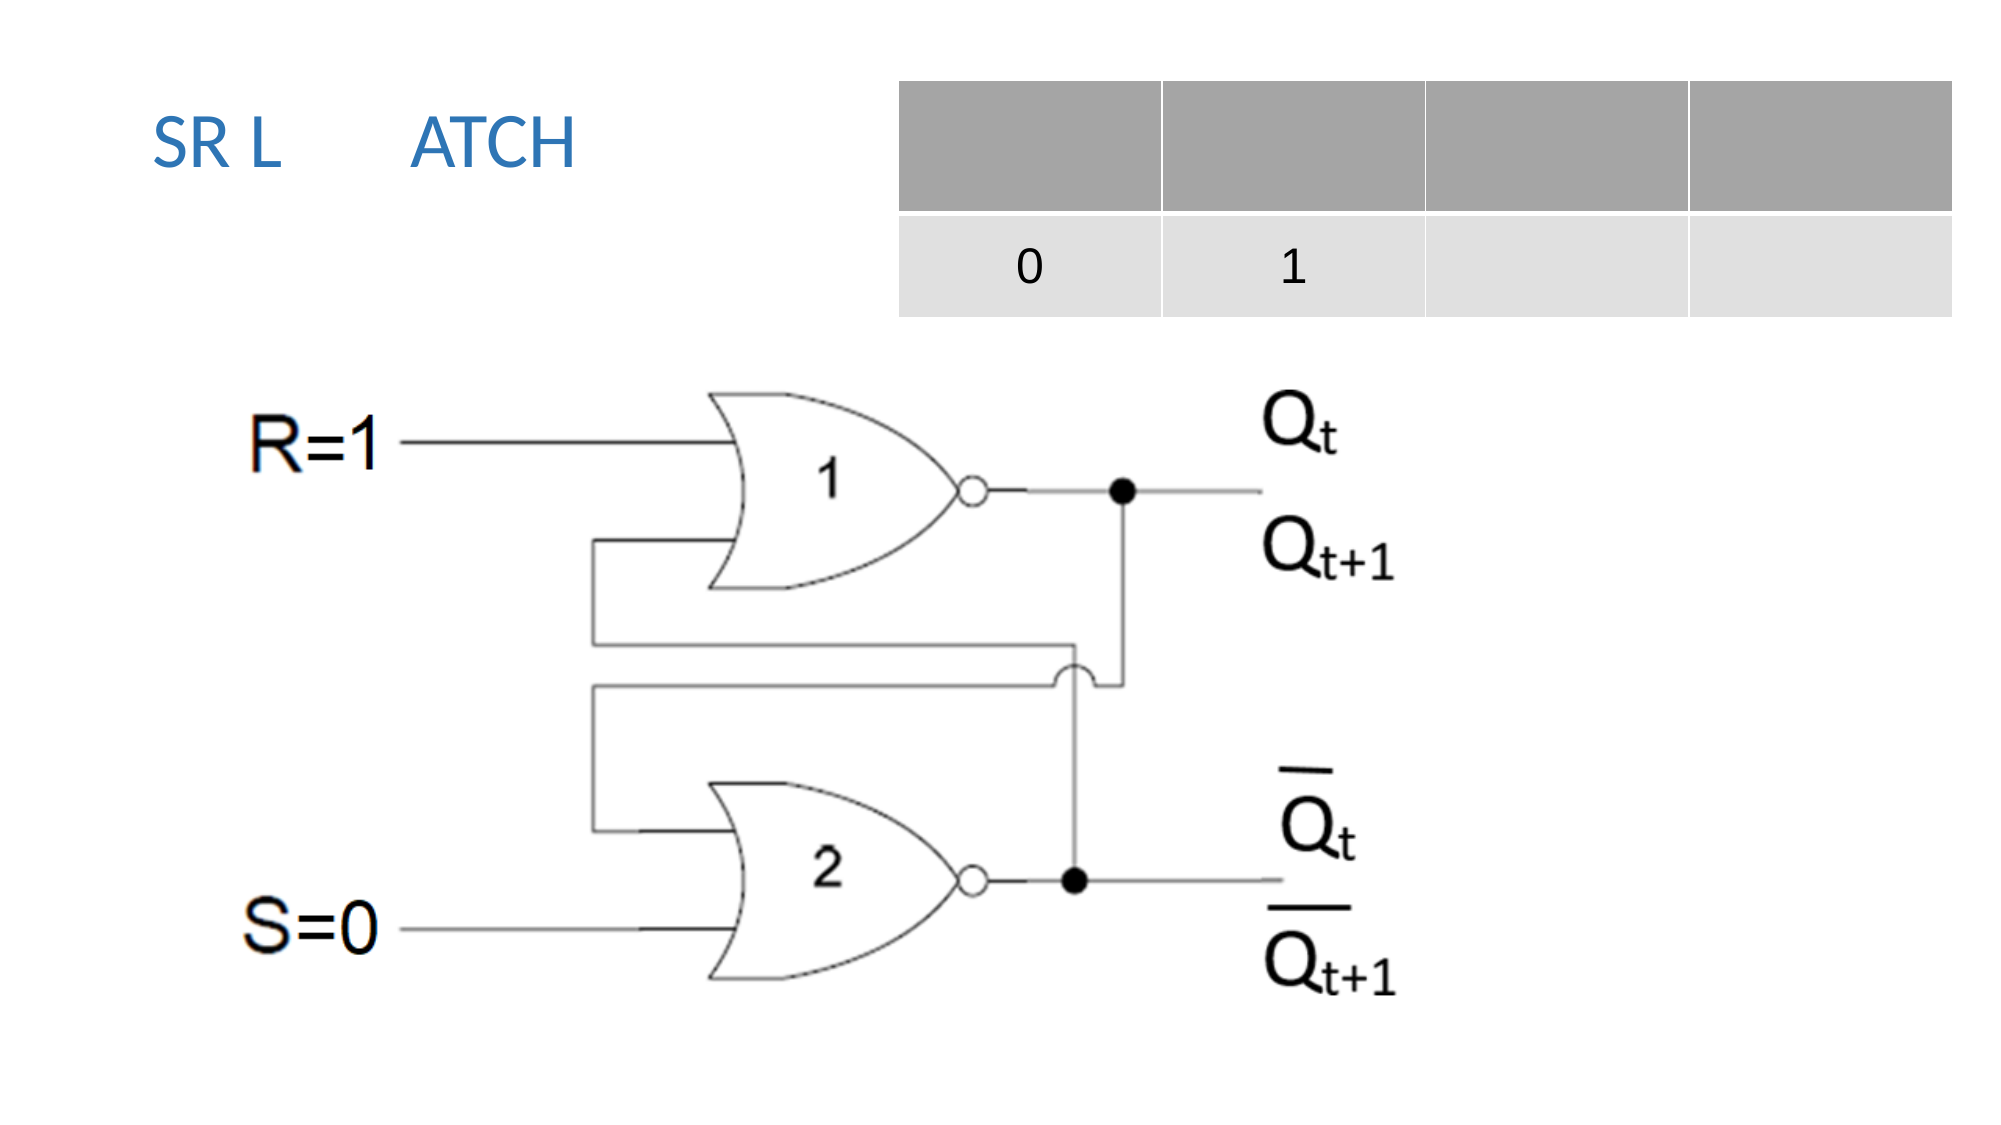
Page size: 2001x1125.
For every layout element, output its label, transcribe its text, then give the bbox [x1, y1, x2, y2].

table_cell [1690, 216, 1952, 317]
table_header [1163, 81, 1425, 211]
table_header [1426, 81, 1688, 211]
table_header [899, 81, 1161, 211]
table_cell 1 [1163, 216, 1425, 317]
table_cell [1426, 216, 1688, 317]
title SR L ATCH [137, 59, 612, 224]
table_header [1690, 81, 1952, 211]
table_cell 0 [899, 216, 1161, 317]
picture [239, 379, 1406, 1017]
